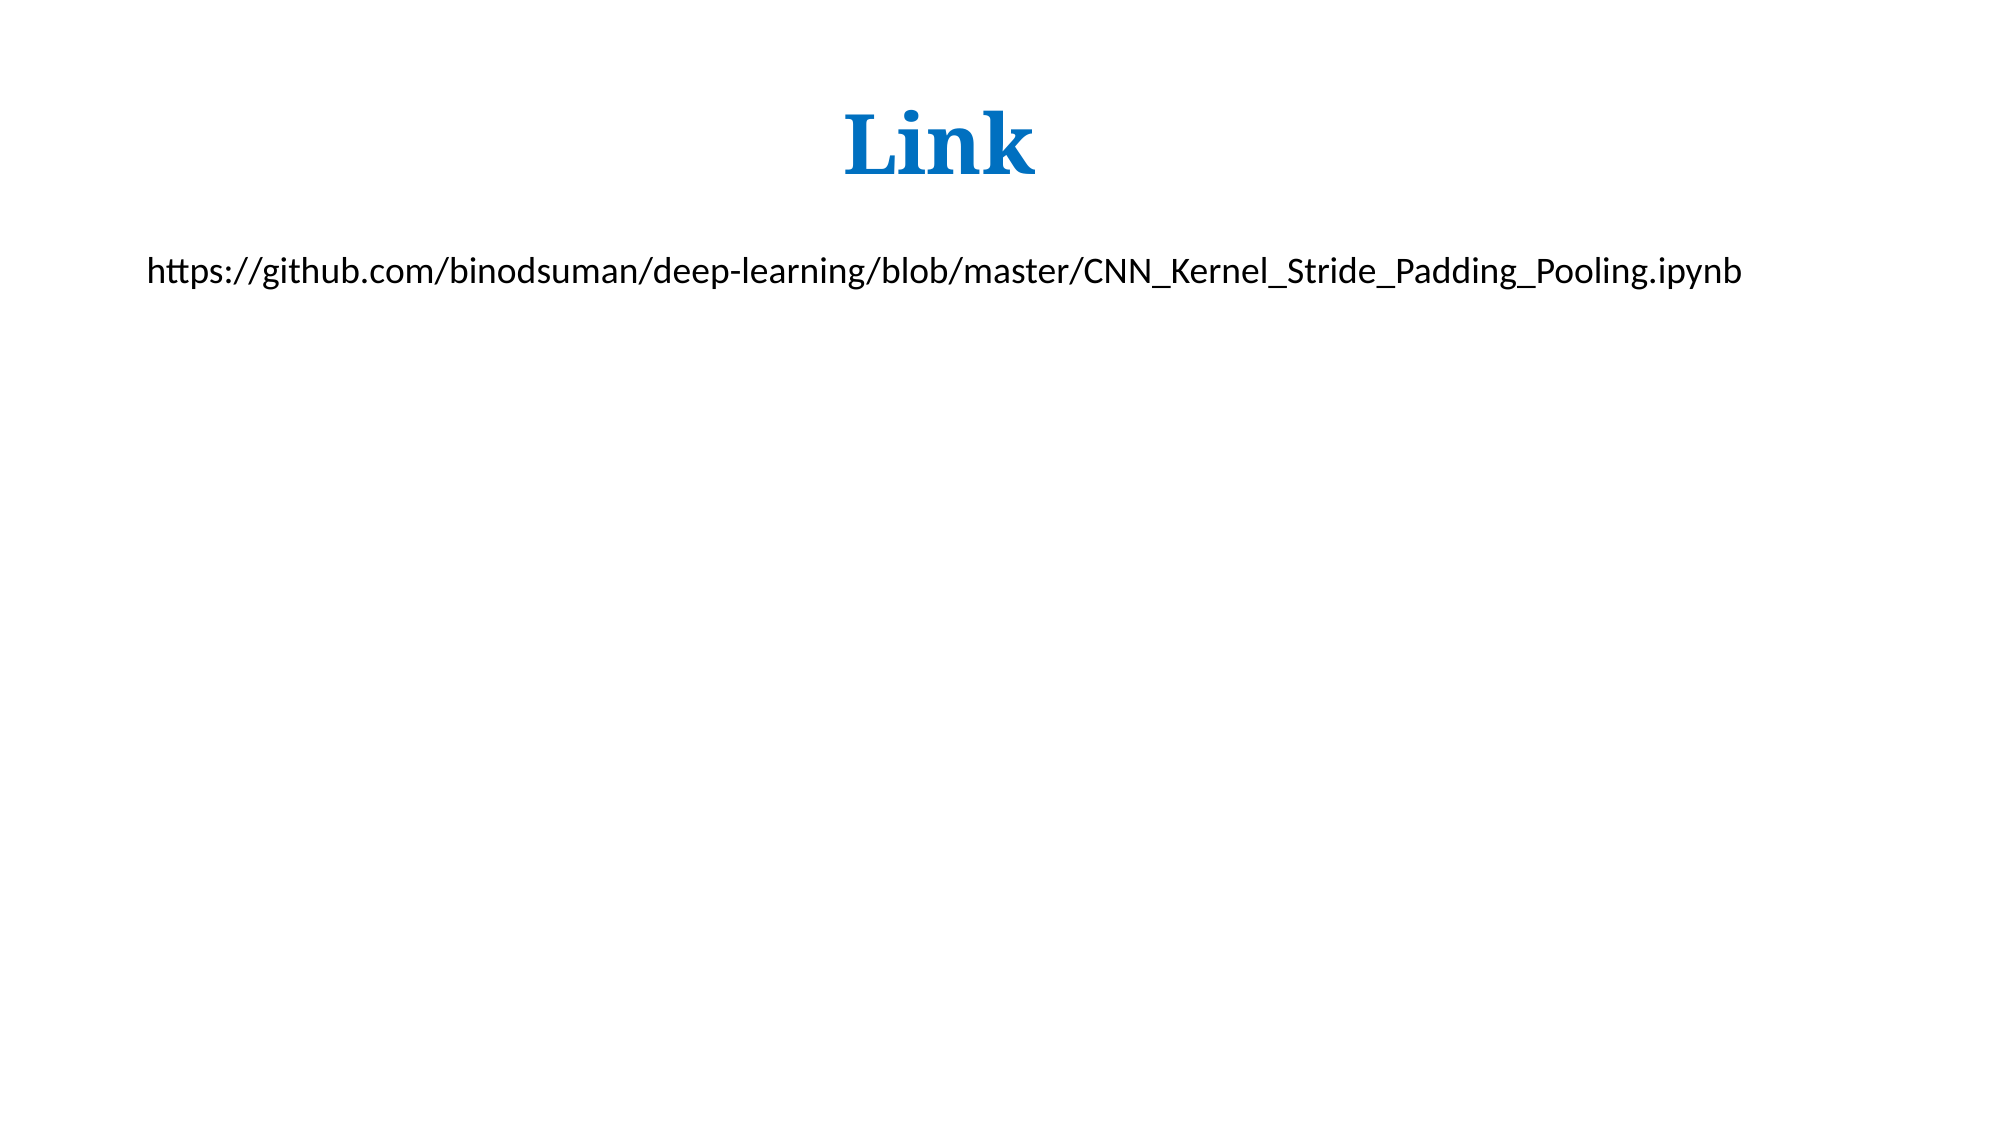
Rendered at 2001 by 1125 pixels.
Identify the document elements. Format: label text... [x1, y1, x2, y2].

text_box https://github.com/binodsuman/deep-learning/blob/master/CNN_Kernel_Stride_Padding_Pooling.ipynb [131, 238, 1776, 299]
title Link [189, 162, 1690, 201]
